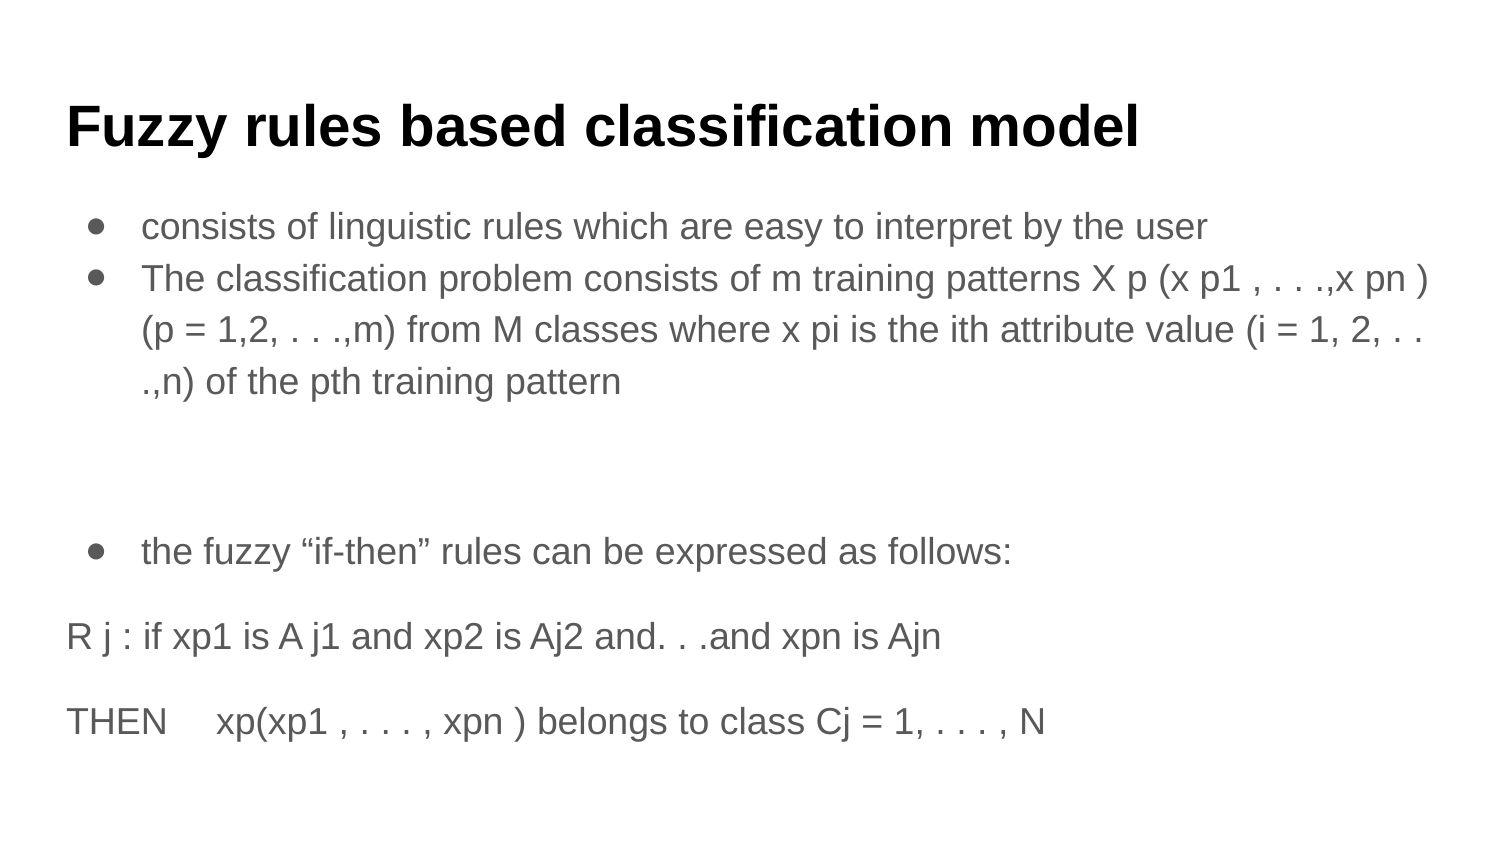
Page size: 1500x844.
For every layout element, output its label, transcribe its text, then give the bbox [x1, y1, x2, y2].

title Fuzzy rules based classification model [51, 72, 1449, 167]
list consists of linguistic rules which are easy to interpret by the user The classification problem consists of m training patterns X p (x p1 , . . .,x pn )(p = 1,2, . . .,m) from M classes where x pi is the ith attribute value (i = 1, 2, . . .,n) of the pth training pattern the fuzzy “if-then” rules can be expressed as follows: R j : if xp1 is A j1 and xp2 is Aj2 and. . .and xpn is Ajn THEN xp(xp1 , . . . , xpn ) belongs to class Cj = 1, . . . , N [51, 180, 1449, 790]
